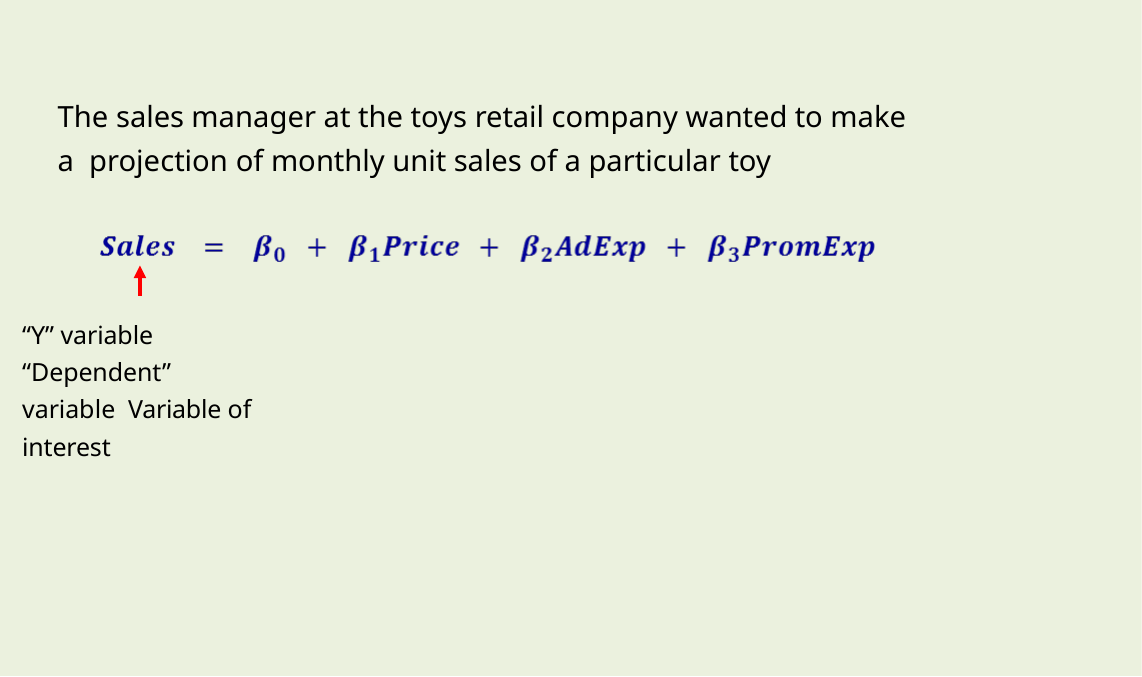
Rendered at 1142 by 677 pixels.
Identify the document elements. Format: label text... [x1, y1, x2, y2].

text_box The sales manager at the toys retail company wanted to make a projection of monthly unit sales of a particular toy [55, 87, 921, 177]
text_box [77, 214, 997, 296]
text_box “Y” variable “Dependent” variable Variable of interest [20, 309, 257, 462]
